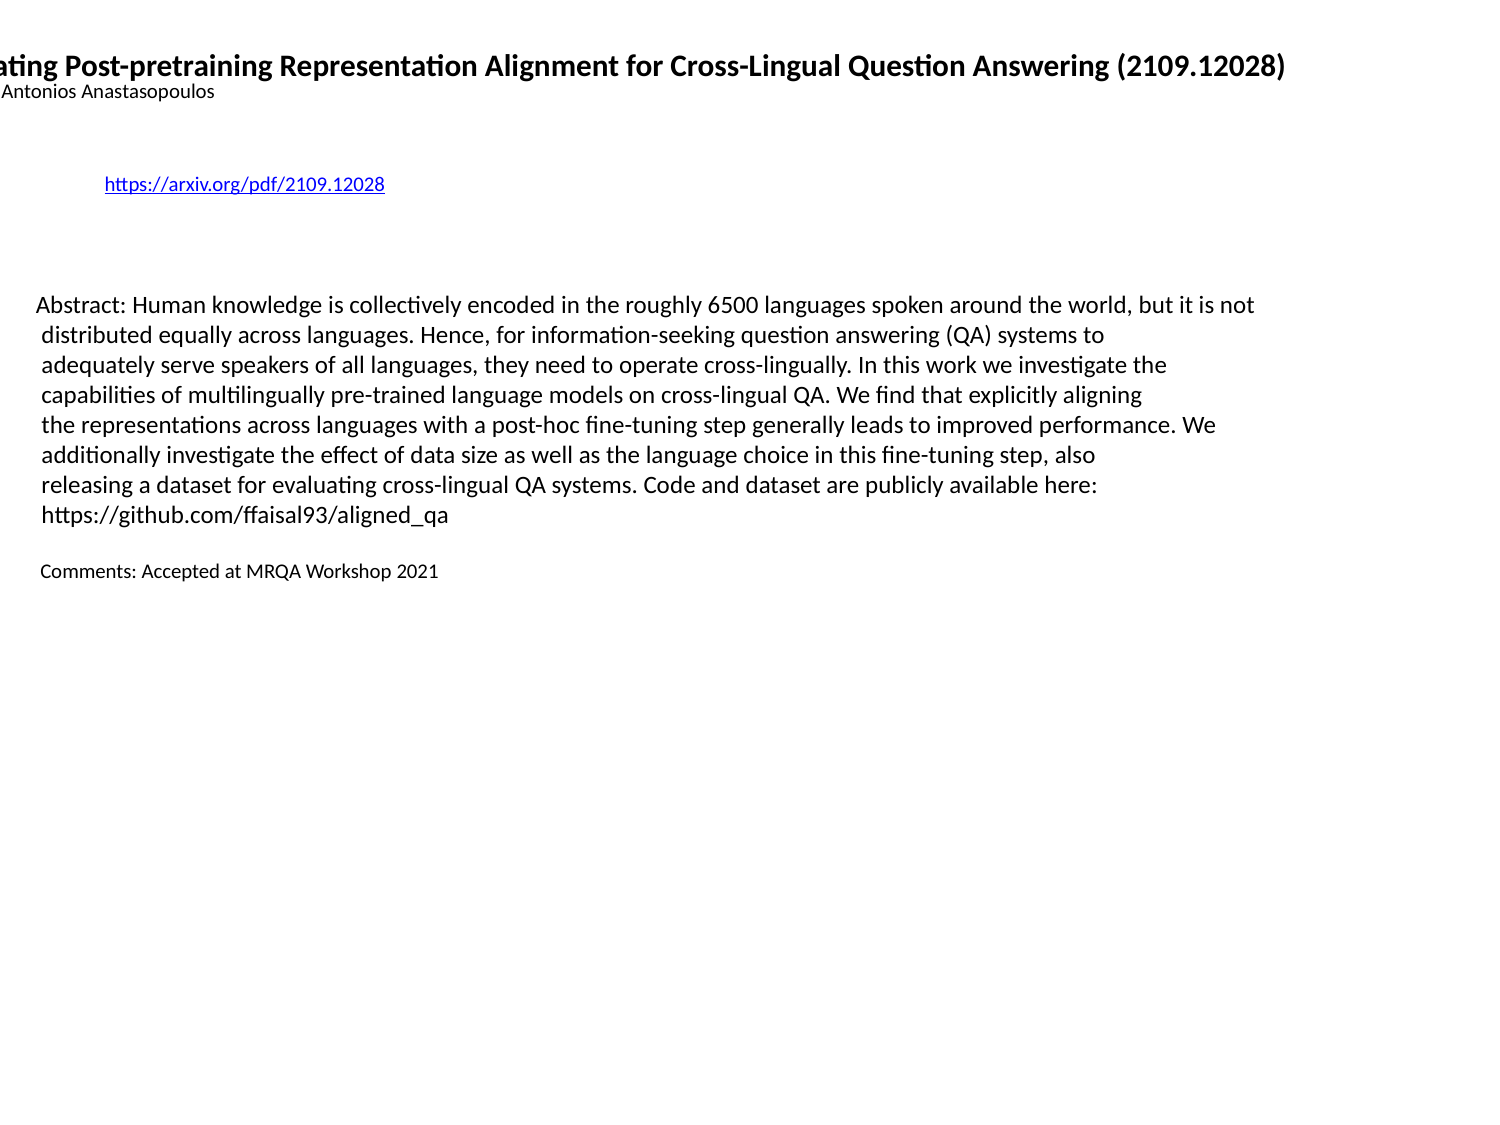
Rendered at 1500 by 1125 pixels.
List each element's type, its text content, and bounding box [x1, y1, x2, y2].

text_box Abstract: Human knowledge is collectively encoded in the roughly 6500 languages spoken around the world, but it is not distributed equally across languages. Hence, for information-seeking question answering (QA) systems to adequately serve speakers of all languages, they need to operate cross-lingually. In this work we investigate the capabilities of multilingually pre-trained language models on cross-lingual QA. We find that explicitly aligning the representations across languages with a post-hoc fine-tuning step generally leads to improved performance. We additionally investigate the effect of data size as well as the language choice in this fine-tuning step, also releasing a dataset for evaluating cross-lingual QA systems. Code and dataset are publicly available here: https://github.com/ffaisal93/aligned_qa Comments: Accepted at MRQA Workshop 2021 [21, 236, 1279, 591]
text_box https://arxiv.org/pdf/2109.12028 [89, 118, 401, 203]
text_box Investigating Post-pretraining Representation Alignment for Cross-Lingual Question Answering (2109.12028) Fahim Faisal,Antonios Anastasopoulos [0, 0, 1303, 110]
